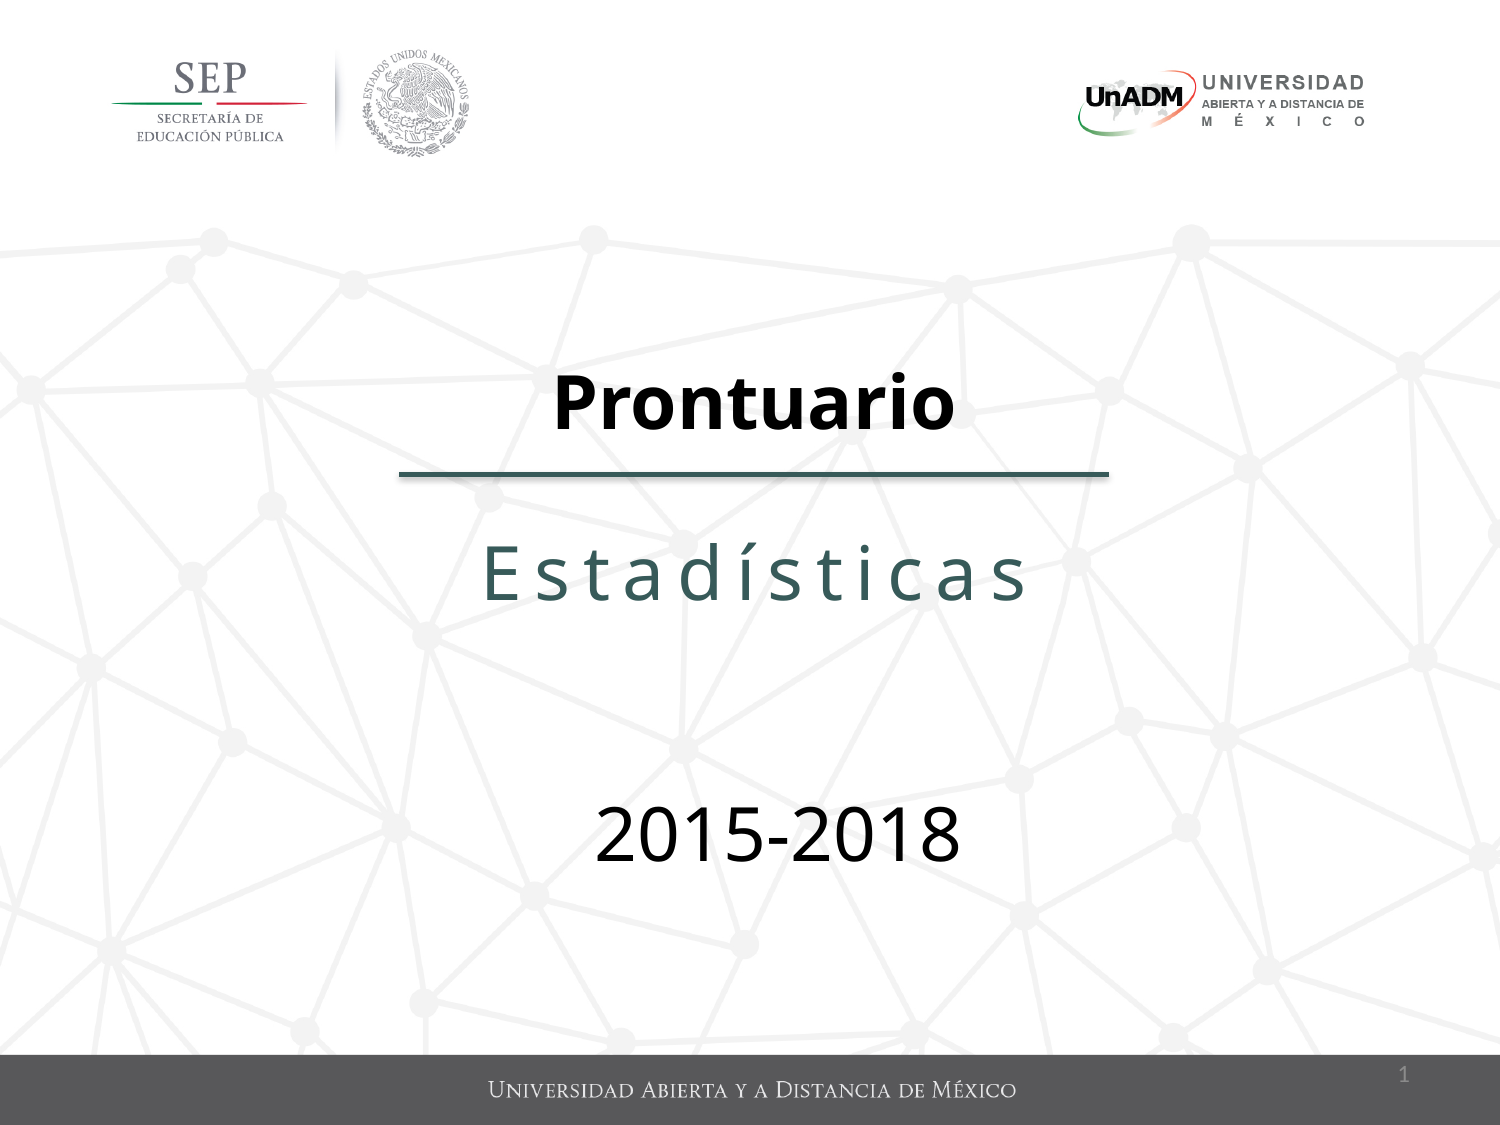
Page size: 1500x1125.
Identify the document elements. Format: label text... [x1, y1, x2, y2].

text_box 2015-2018 [141, 778, 1417, 885]
picture [0, 0, 1500, 1125]
slide_number 1 [1074, 1042, 1425, 1103]
title Prontuario [116, 346, 1392, 453]
text_box Estadísticas [116, 490, 1392, 741]
